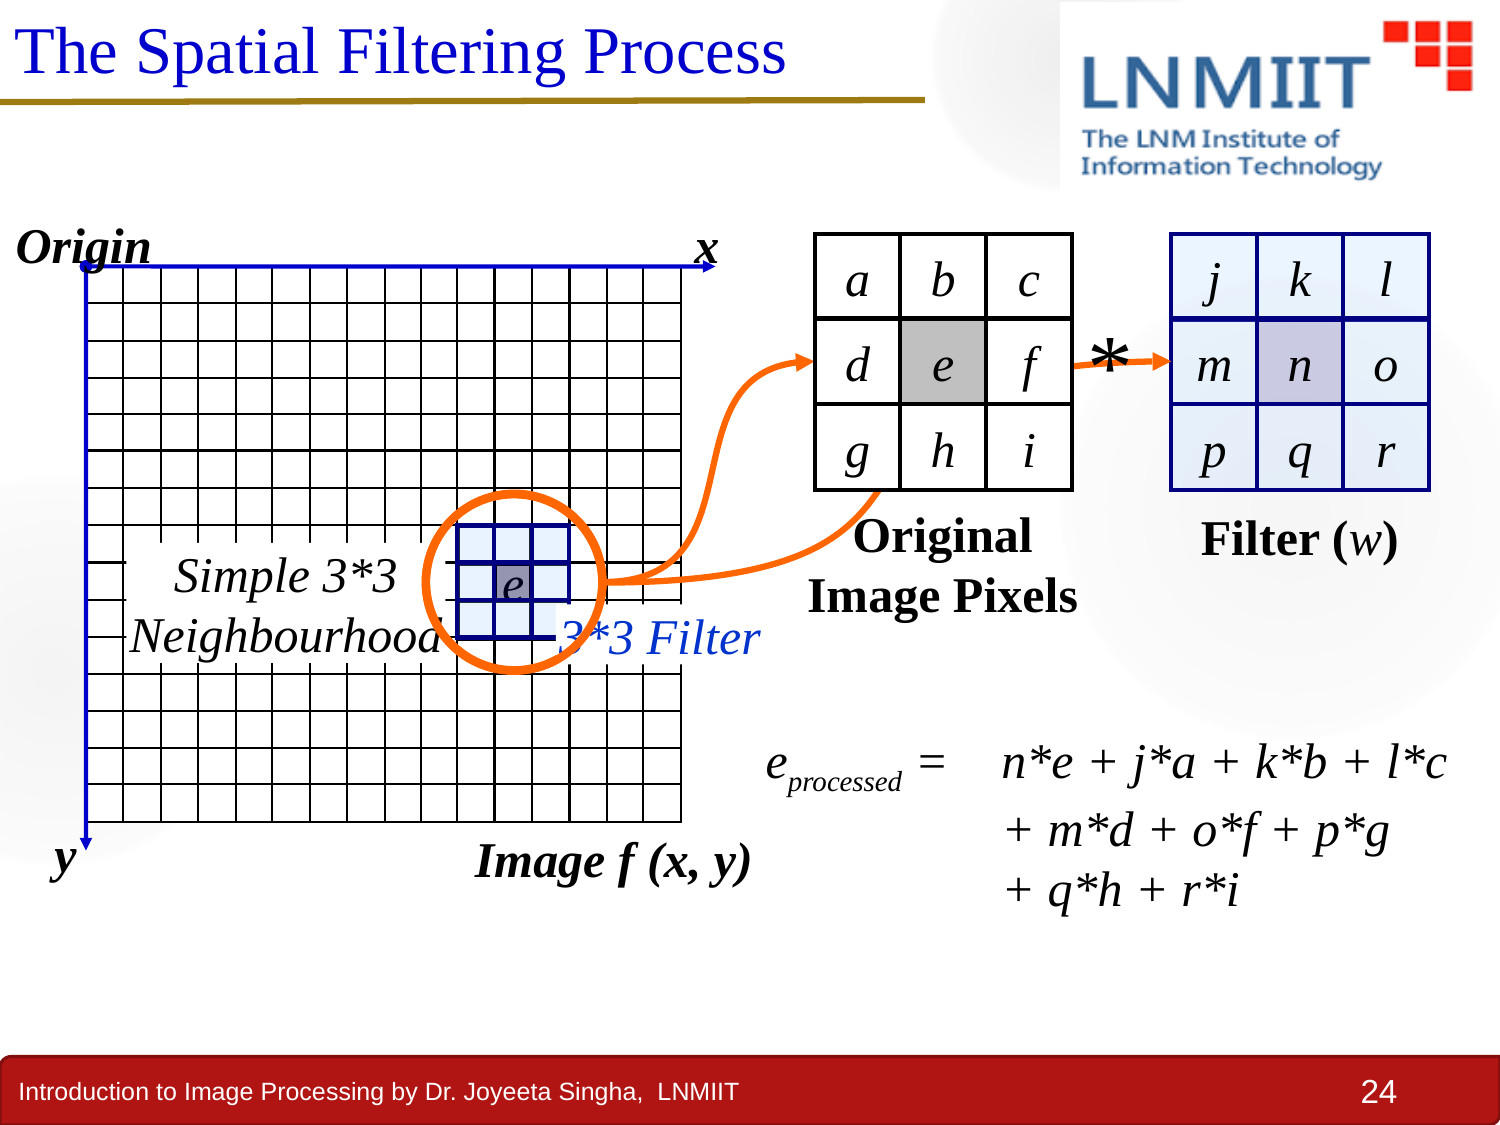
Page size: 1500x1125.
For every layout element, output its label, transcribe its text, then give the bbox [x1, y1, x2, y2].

text_box * [1078, 299, 1148, 359]
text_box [1171, 233, 1429, 491]
text_box Origin [0, 205, 167, 281]
text_box Filter (w) [1175, 498, 1450, 574]
text_box 3*3 Filter [685, 604, 764, 665]
text_box The Spatial Filtering Process [0, 0, 1393, 202]
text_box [456, 525, 570, 638]
text_box x [679, 206, 735, 281]
picture [1393, 2, 1498, 198]
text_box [85, 266, 681, 822]
text_box eprocessed = n*e + j*a + k*b + l*c + m*d + o*f + p*g + q*h + r*i [750, 721, 1475, 925]
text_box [814, 233, 1073, 491]
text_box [606, 361, 1170, 583]
text_box y [39, 815, 92, 891]
text_box Image f (x, y) [460, 819, 750, 895]
text_box Original Image Pixels [765, 591, 1120, 631]
